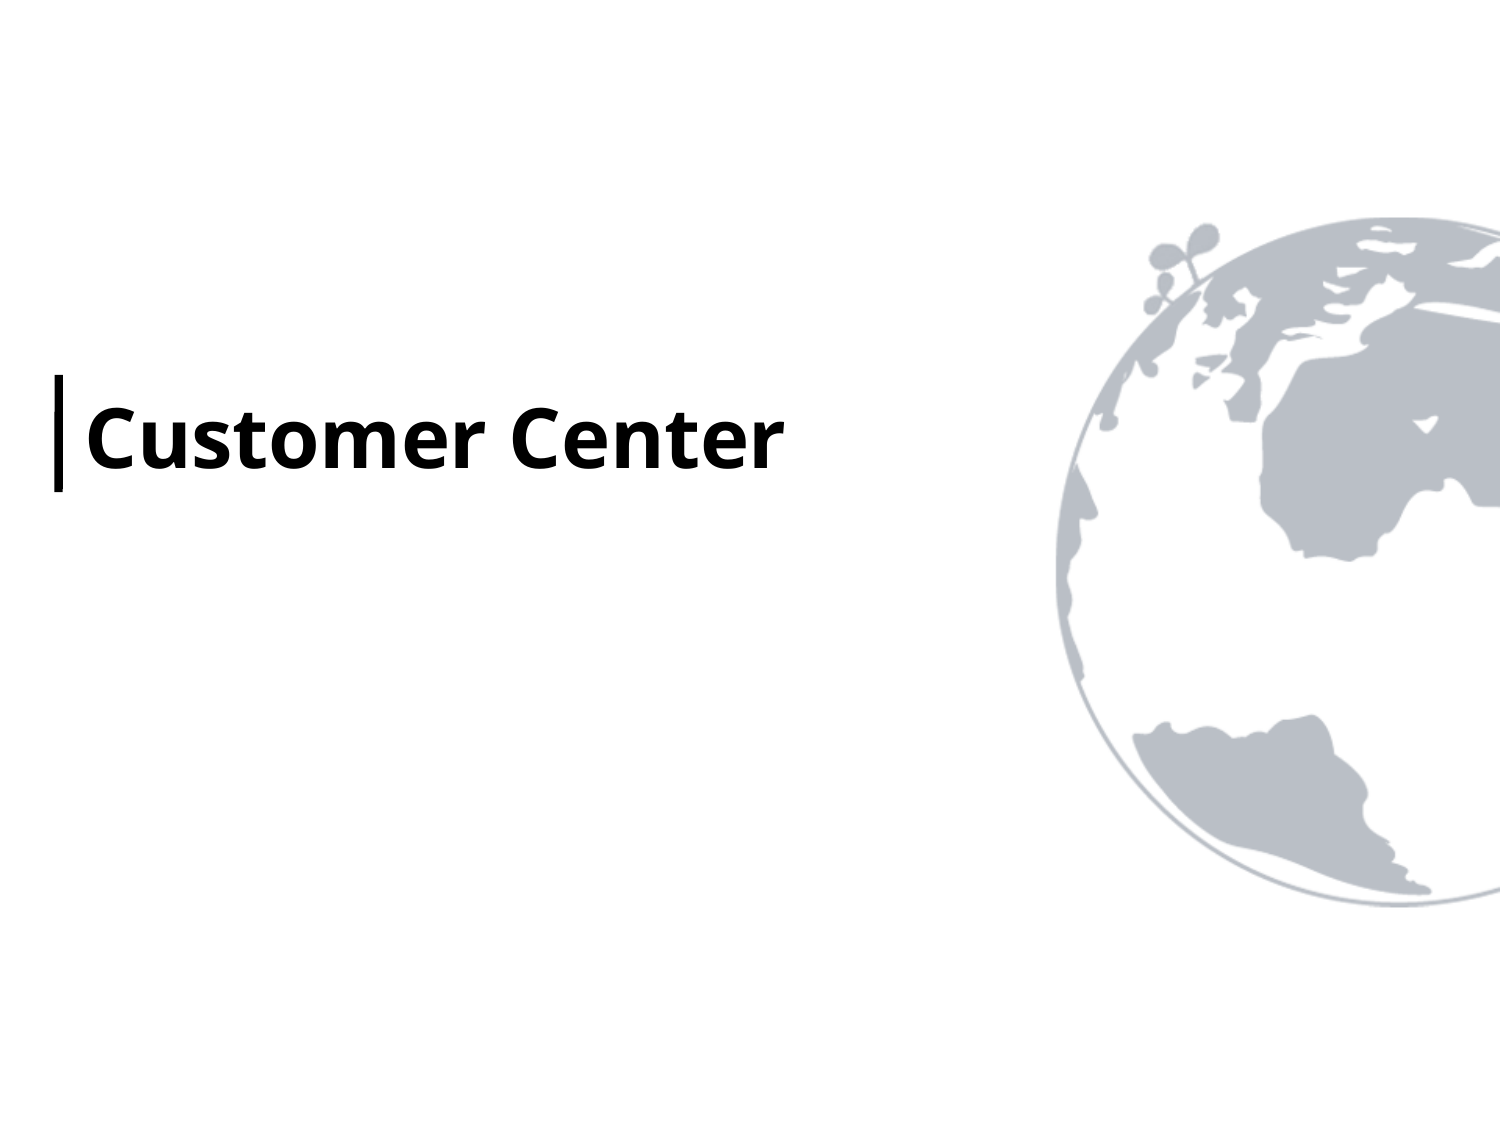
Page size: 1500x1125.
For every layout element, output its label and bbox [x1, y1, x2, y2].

text_box [0, 377, 1454, 493]
picture [0, 210, 1500, 914]
